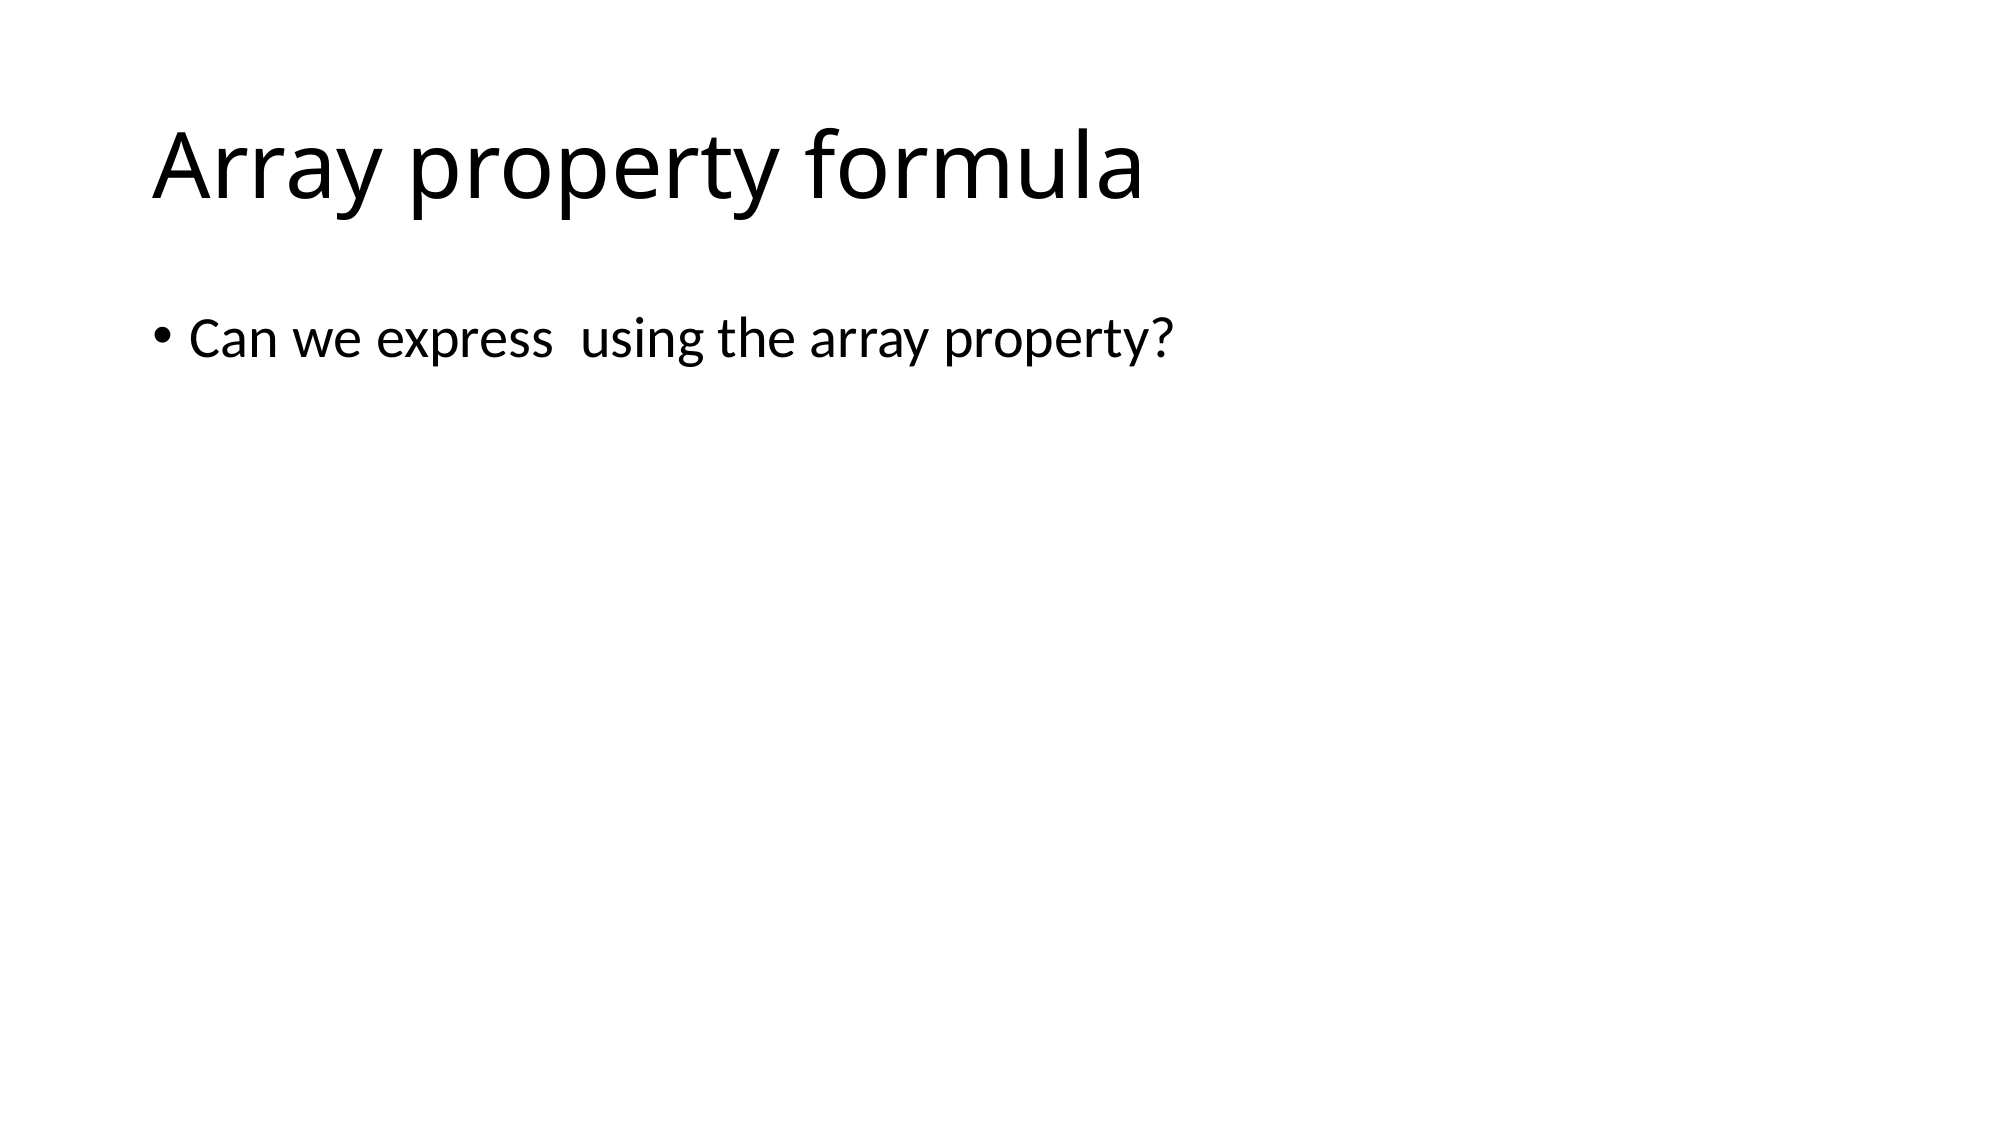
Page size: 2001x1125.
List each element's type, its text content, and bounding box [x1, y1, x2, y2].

title Array property formula [137, 59, 1863, 278]
